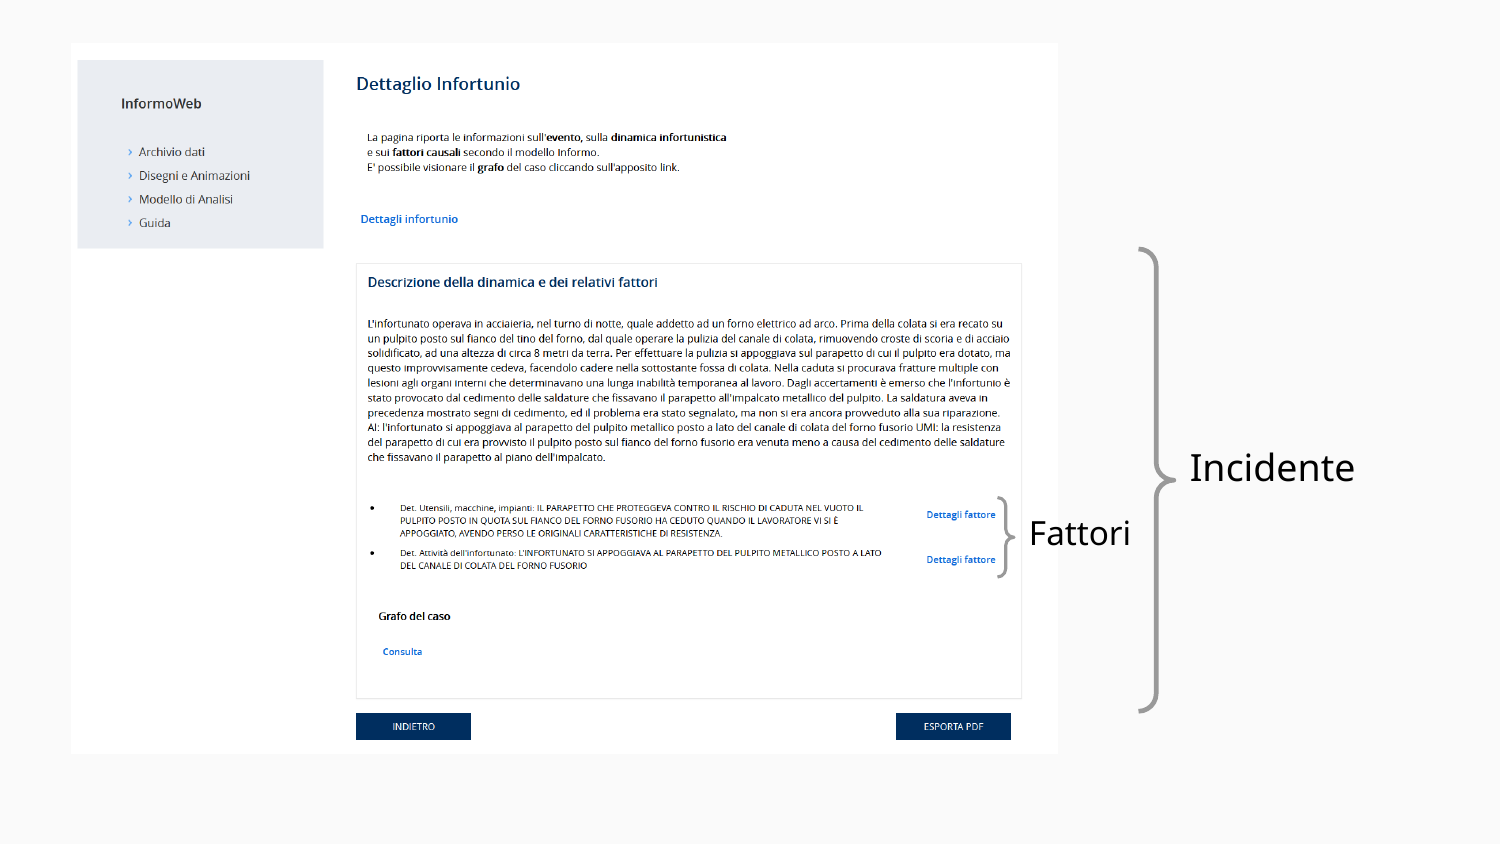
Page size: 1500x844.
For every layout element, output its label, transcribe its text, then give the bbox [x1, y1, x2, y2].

text_box Incidente [1174, 428, 1500, 509]
text_box [1138, 248, 1174, 497]
text_box Fattori [1062, 497, 1307, 556]
picture [71, 43, 1058, 755]
text_box [1138, 556, 1157, 712]
